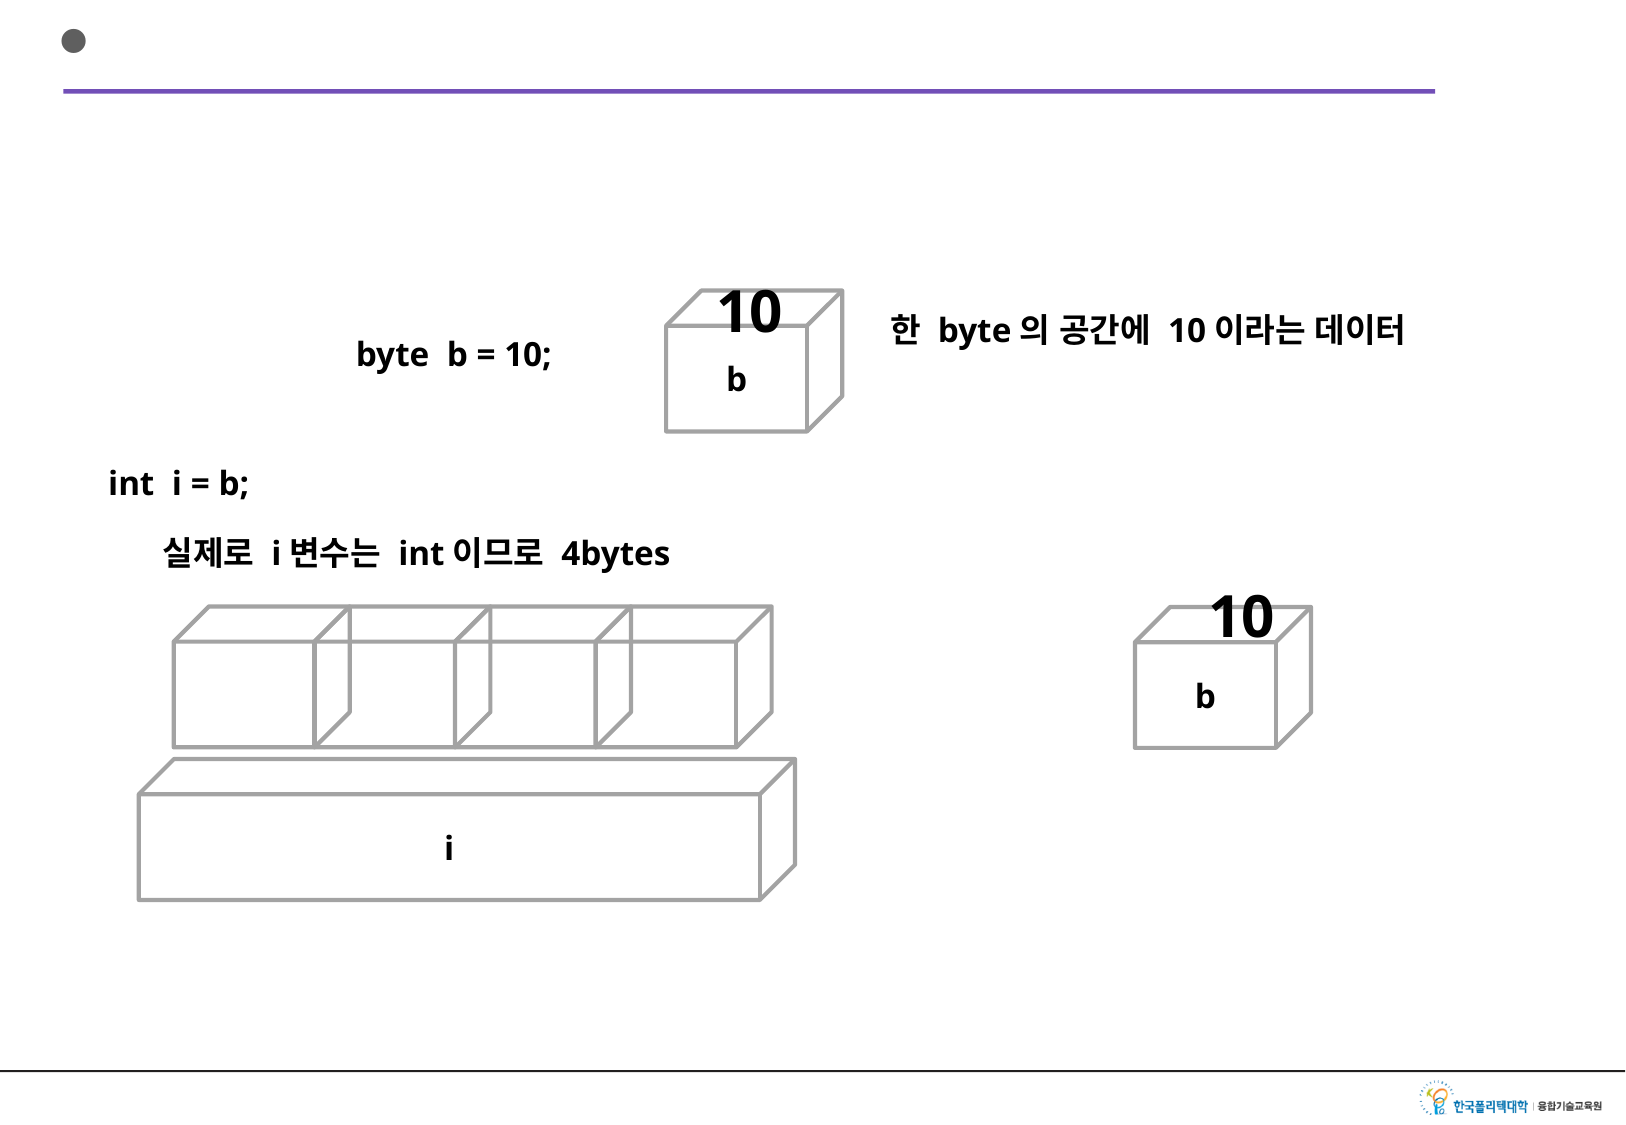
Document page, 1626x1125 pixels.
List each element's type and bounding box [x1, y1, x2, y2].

text_box [91, 266, 1420, 901]
picture [1415, 1076, 1604, 1118]
